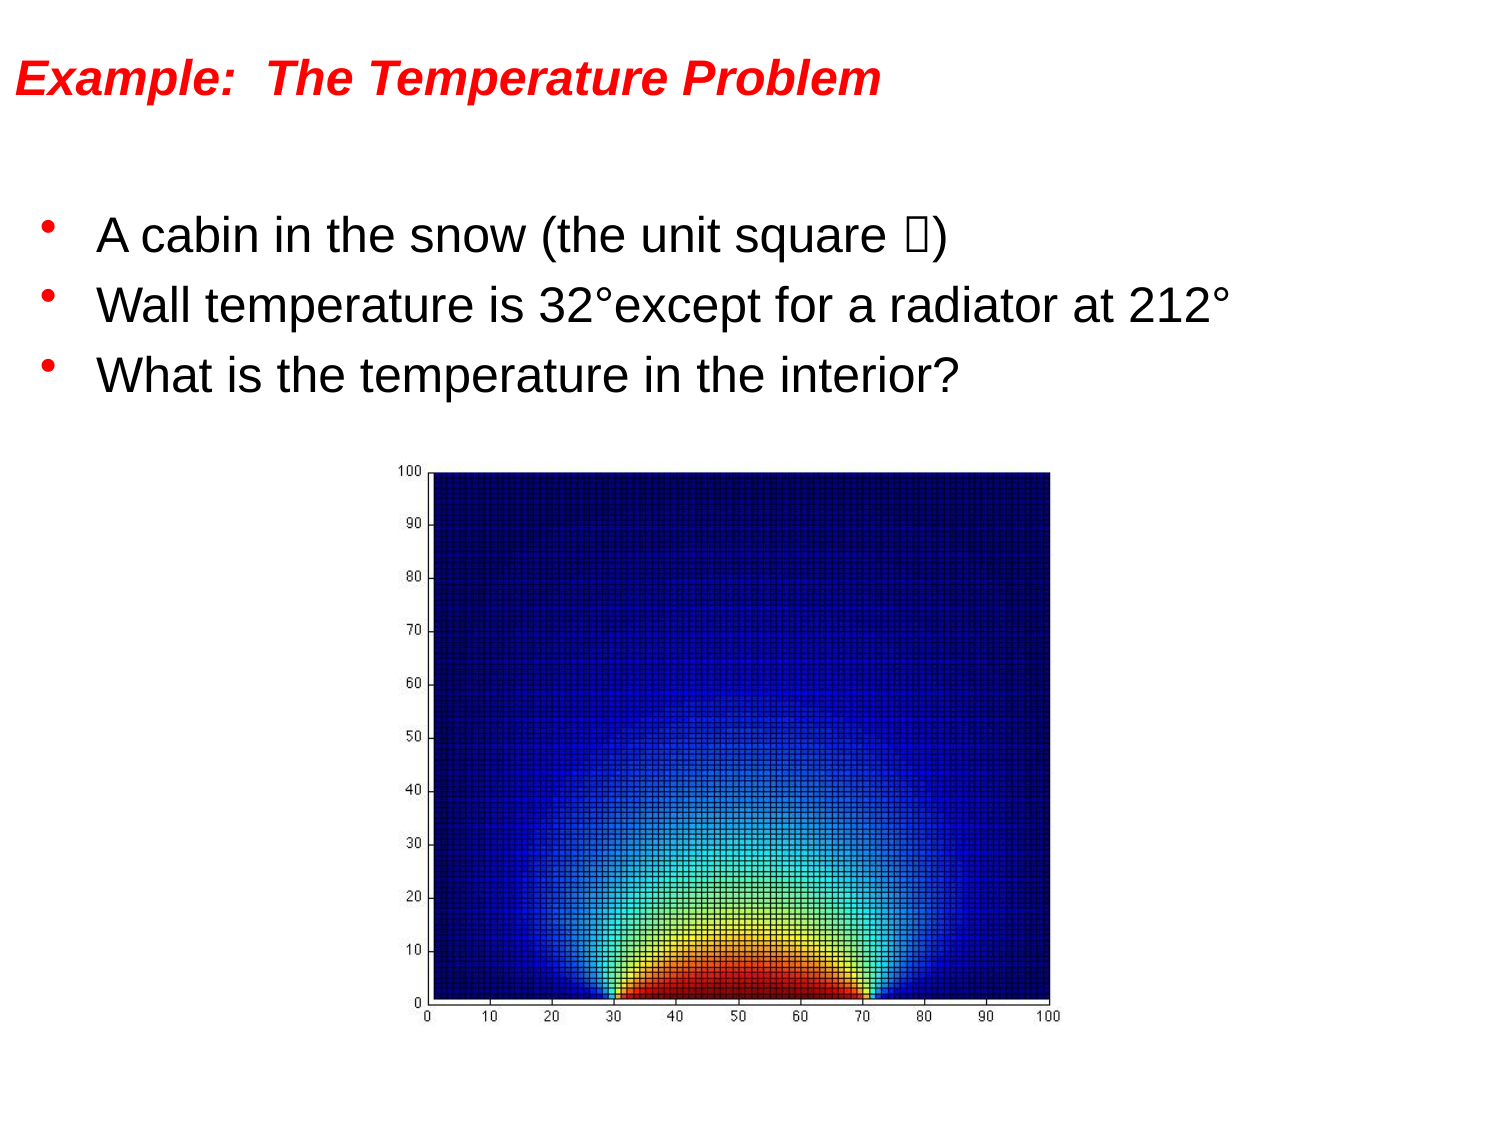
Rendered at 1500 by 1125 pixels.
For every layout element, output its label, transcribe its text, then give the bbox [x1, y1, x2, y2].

title Example: The Temperature Problem [0, 24, 1500, 126]
list A cabin in the snow (the unit square ) Wall temperature is 32°except for a radiator at 212° What is the temperature in the interior? [24, 149, 1488, 475]
picture [324, 424, 1126, 1076]
